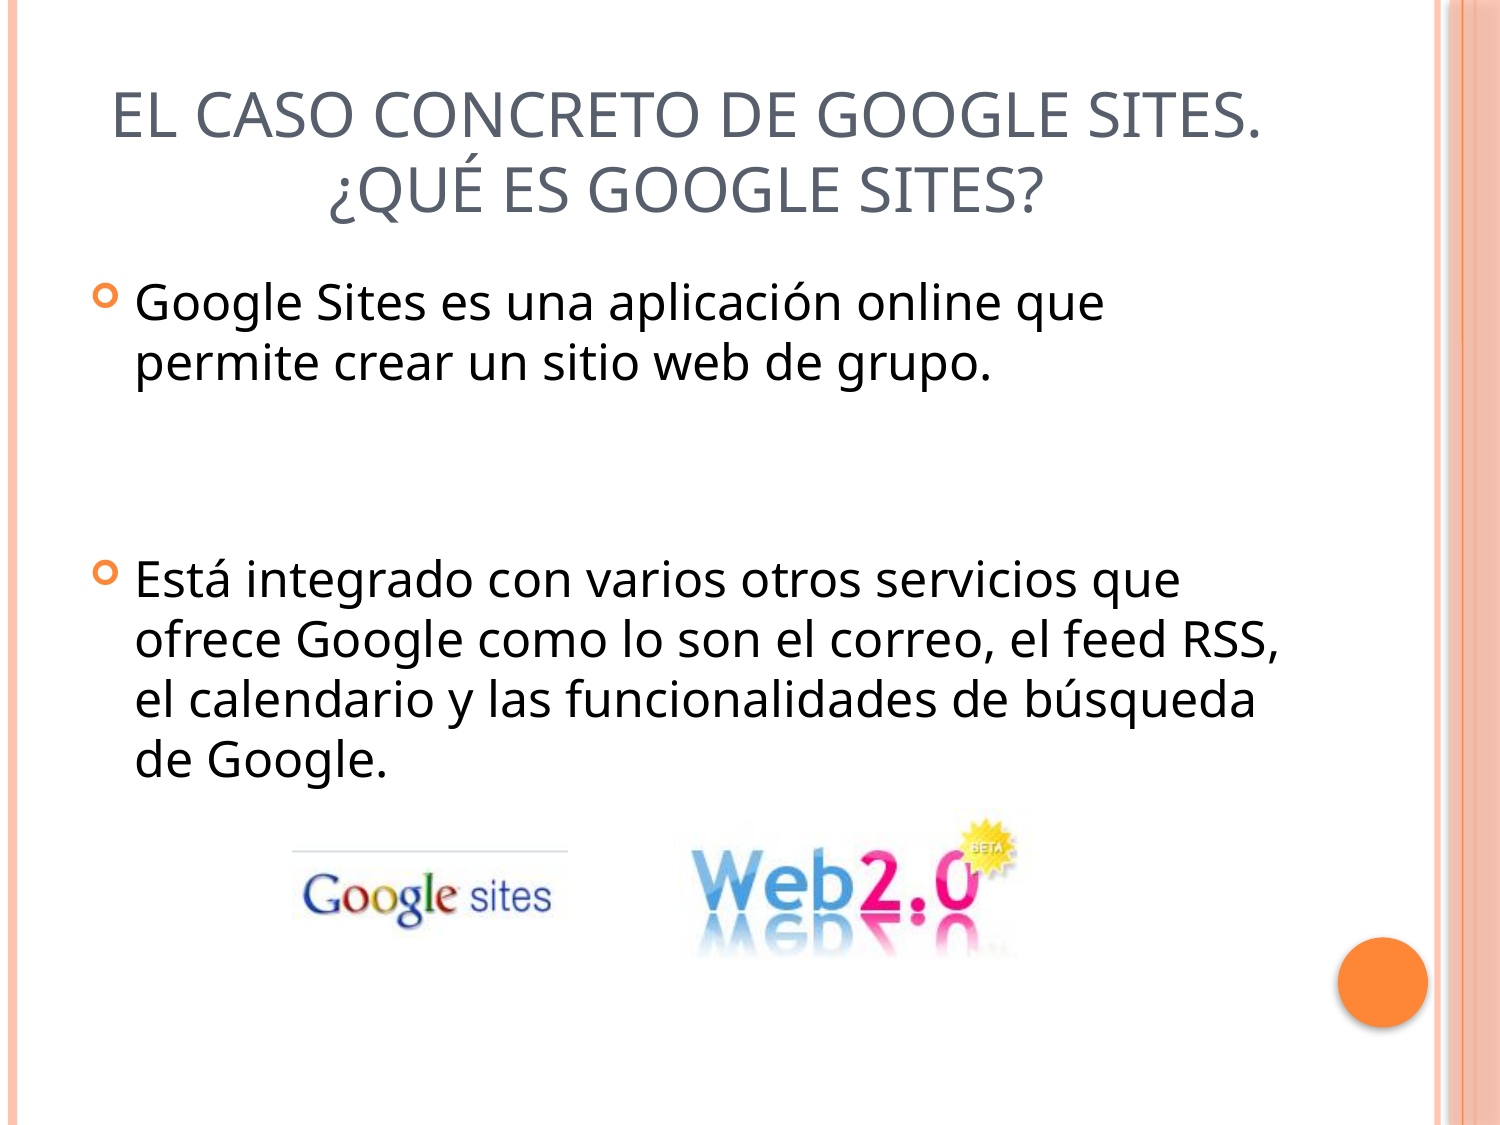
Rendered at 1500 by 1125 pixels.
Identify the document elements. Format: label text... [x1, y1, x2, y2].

title El caso concreto de Google Sites. ¿Qué es Google Sites? [75, 45, 1300, 233]
list Google Sites es una aplicación online que permite crear un sitio web de grupo. Está integrado con varios otros servicios que ofrece Google como lo son el correo, el feed RSS, el calendario y las funcionalidades de búsqueda de Google. [75, 262, 1300, 1062]
picture [679, 807, 1043, 961]
picture [292, 843, 569, 938]
